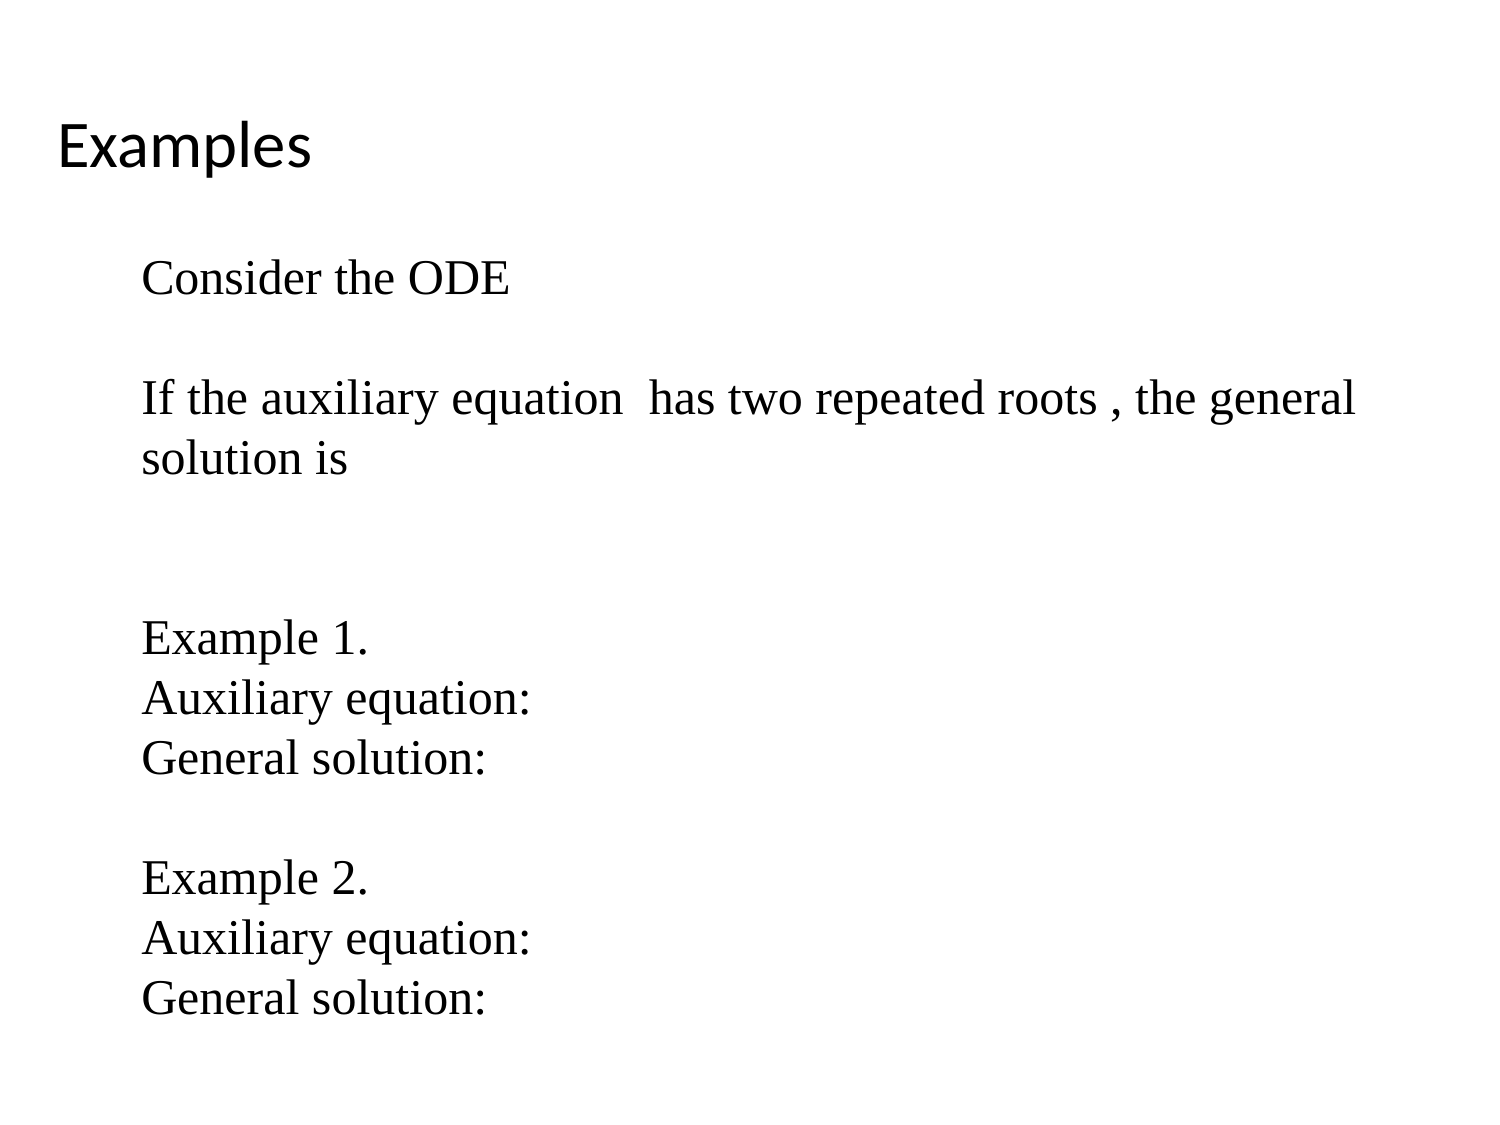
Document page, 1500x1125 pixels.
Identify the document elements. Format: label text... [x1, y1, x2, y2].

text_box Examples [42, 93, 1404, 188]
